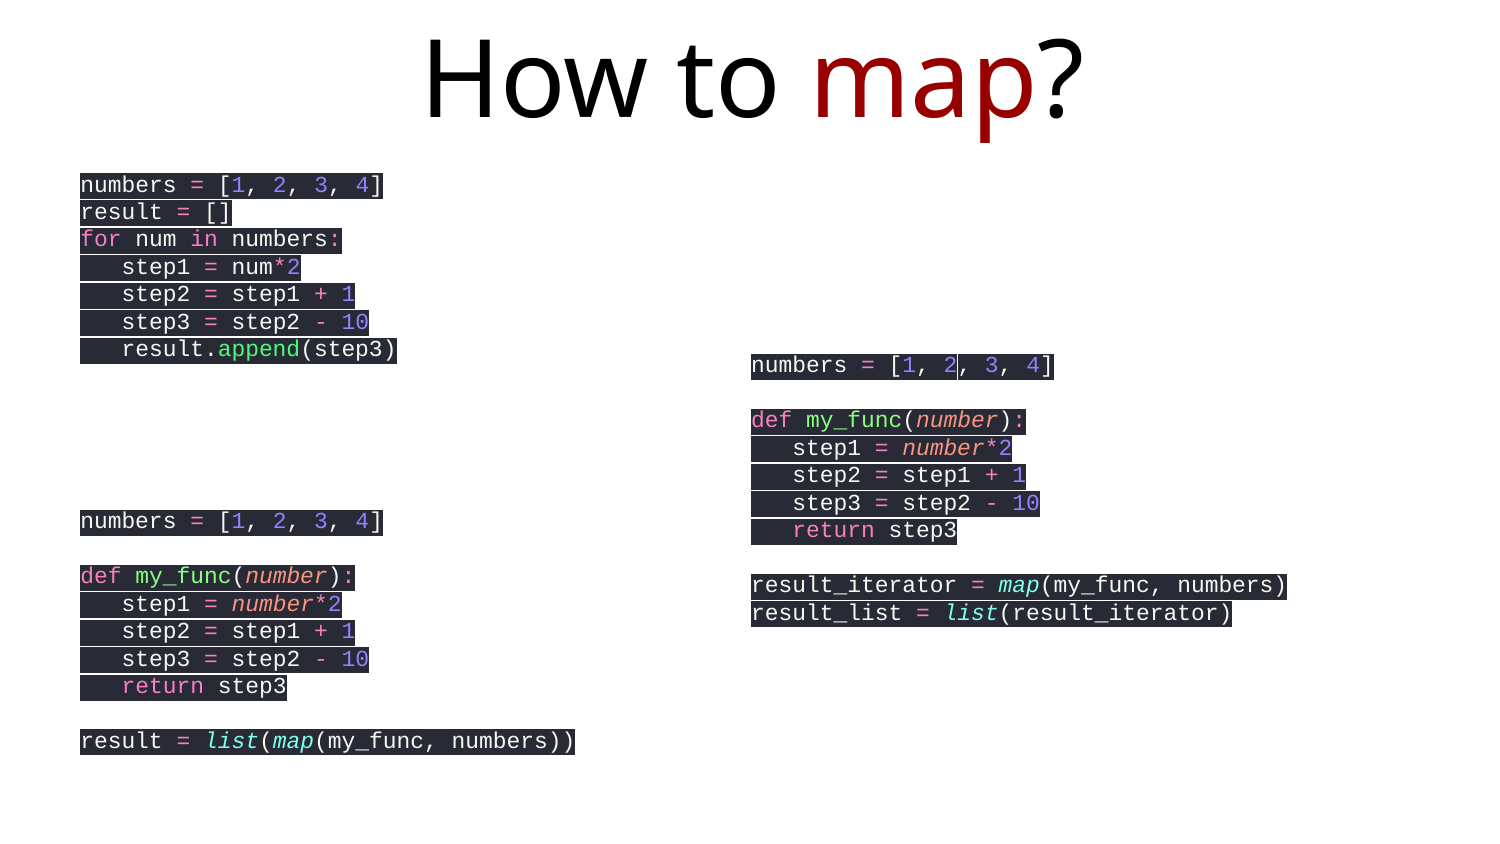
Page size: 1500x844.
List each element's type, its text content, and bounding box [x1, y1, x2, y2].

text_box numbers = [1, 2, 3, 4] result = [] for num in numbers: step1 = num*2 step2 = step1 + 1 step3 = step2 - 10 result.append(step3) [65, 155, 558, 377]
text_box numbers = [1, 2, 3, 4] def my_func(number): step1 = number*2 step2 = step1 + 1 step3 = step2 - 10 return step3 result_iterator = map(my_func, numbers) result_list = list(result_iterator) [736, 335, 1460, 640]
text_box numbers = [1, 2, 3, 4] def my_func(number): step1 = number*2 step2 = step1 + 1 step3 = step2 - 10 return step3 result = list(map(my_func, numbers)) [65, 490, 698, 769]
title How to map? [53, 16, 1452, 155]
